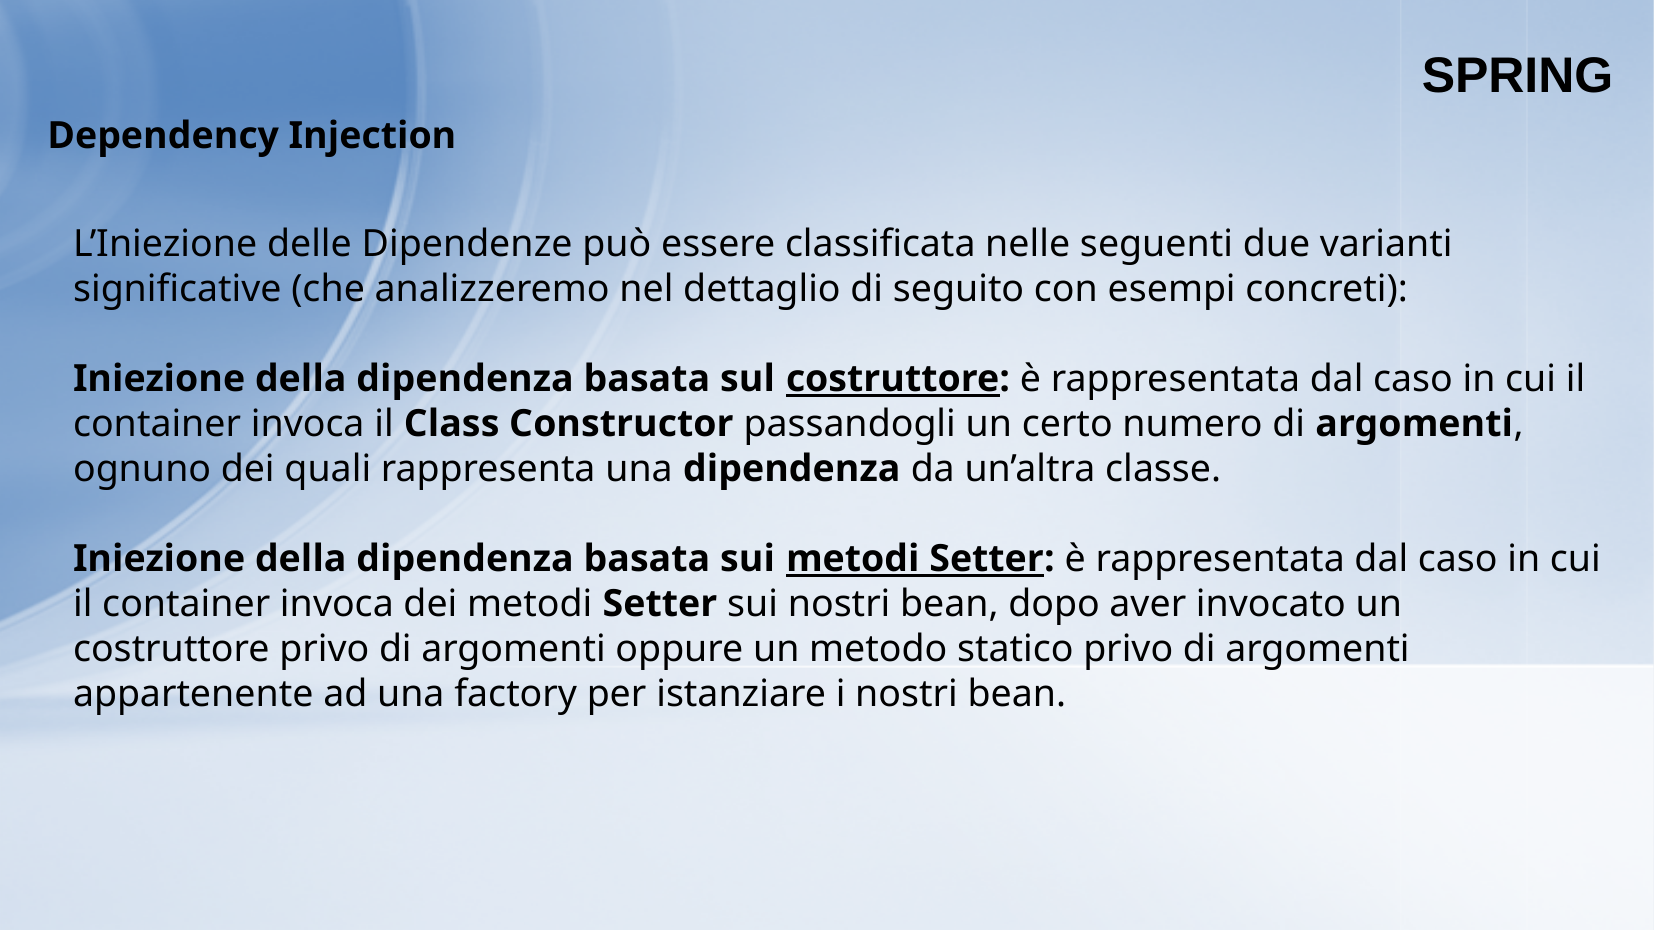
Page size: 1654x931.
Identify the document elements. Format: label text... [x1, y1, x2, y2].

text_box Dependency Injection [32, 103, 1621, 153]
text_box SPRING [1113, 15, 1629, 111]
text_box L’Iniezione delle Dipendenze può essere classificata nelle seguenti due varianti significative (che analizzeremo nel dettaglio di seguito con esempi concreti): Iniezione della dipendenza basata sul costruttore: è rappresentata dal caso in cui il container invoca il Class Constructor passandogli un certo numero di argomenti, ognuno dei quali rappresenta una dipendenza da un’altra classe. Iniezione della dipendenza basata sui metodi Setter: è rappresentata dal caso in cui il container invoca dei metodi Setter sui nostri bean, dopo aver invocato un costruttore privo di argomenti oppure un metodo statico privo di argomenti appartenente ad una factory per istanziare i nostri bean. [58, 211, 1621, 744]
picture [0, 0, 1654, 930]
